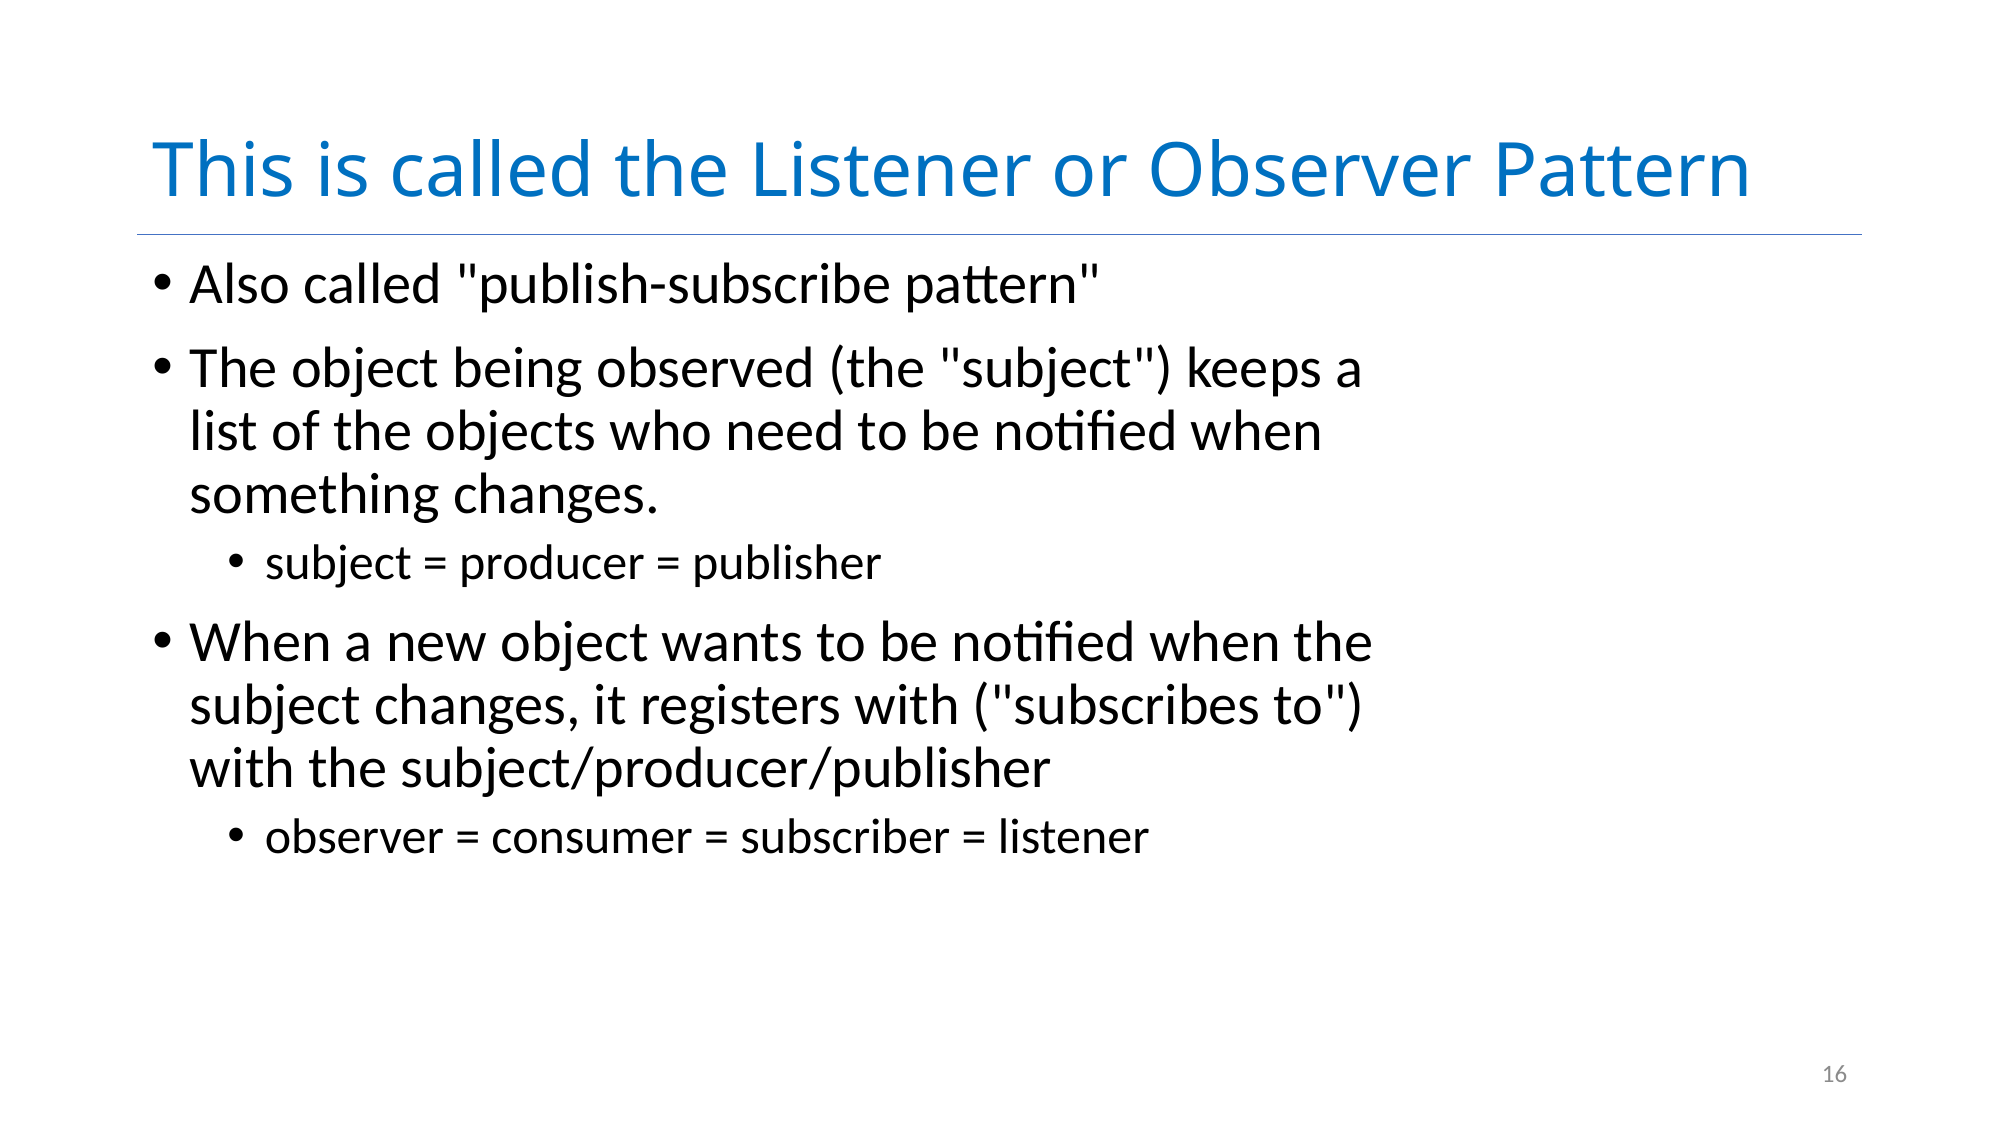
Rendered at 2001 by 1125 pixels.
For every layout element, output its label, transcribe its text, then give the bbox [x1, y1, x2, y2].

title This is called the Listener or Observer Pattern [137, 3, 1863, 221]
list Also called "publish-subscribe pattern" The object being observed (the "subject") keeps a list of the objects who need to be notified when something changes. subject = producer = publisher When a new object wants to be notified when the subject changes, it registers with ("subscribes to") with the subject/producer/publisher observer = consumer = subscriber = listener [137, 246, 1432, 960]
slide_number 16 [1412, 1042, 1863, 1103]
